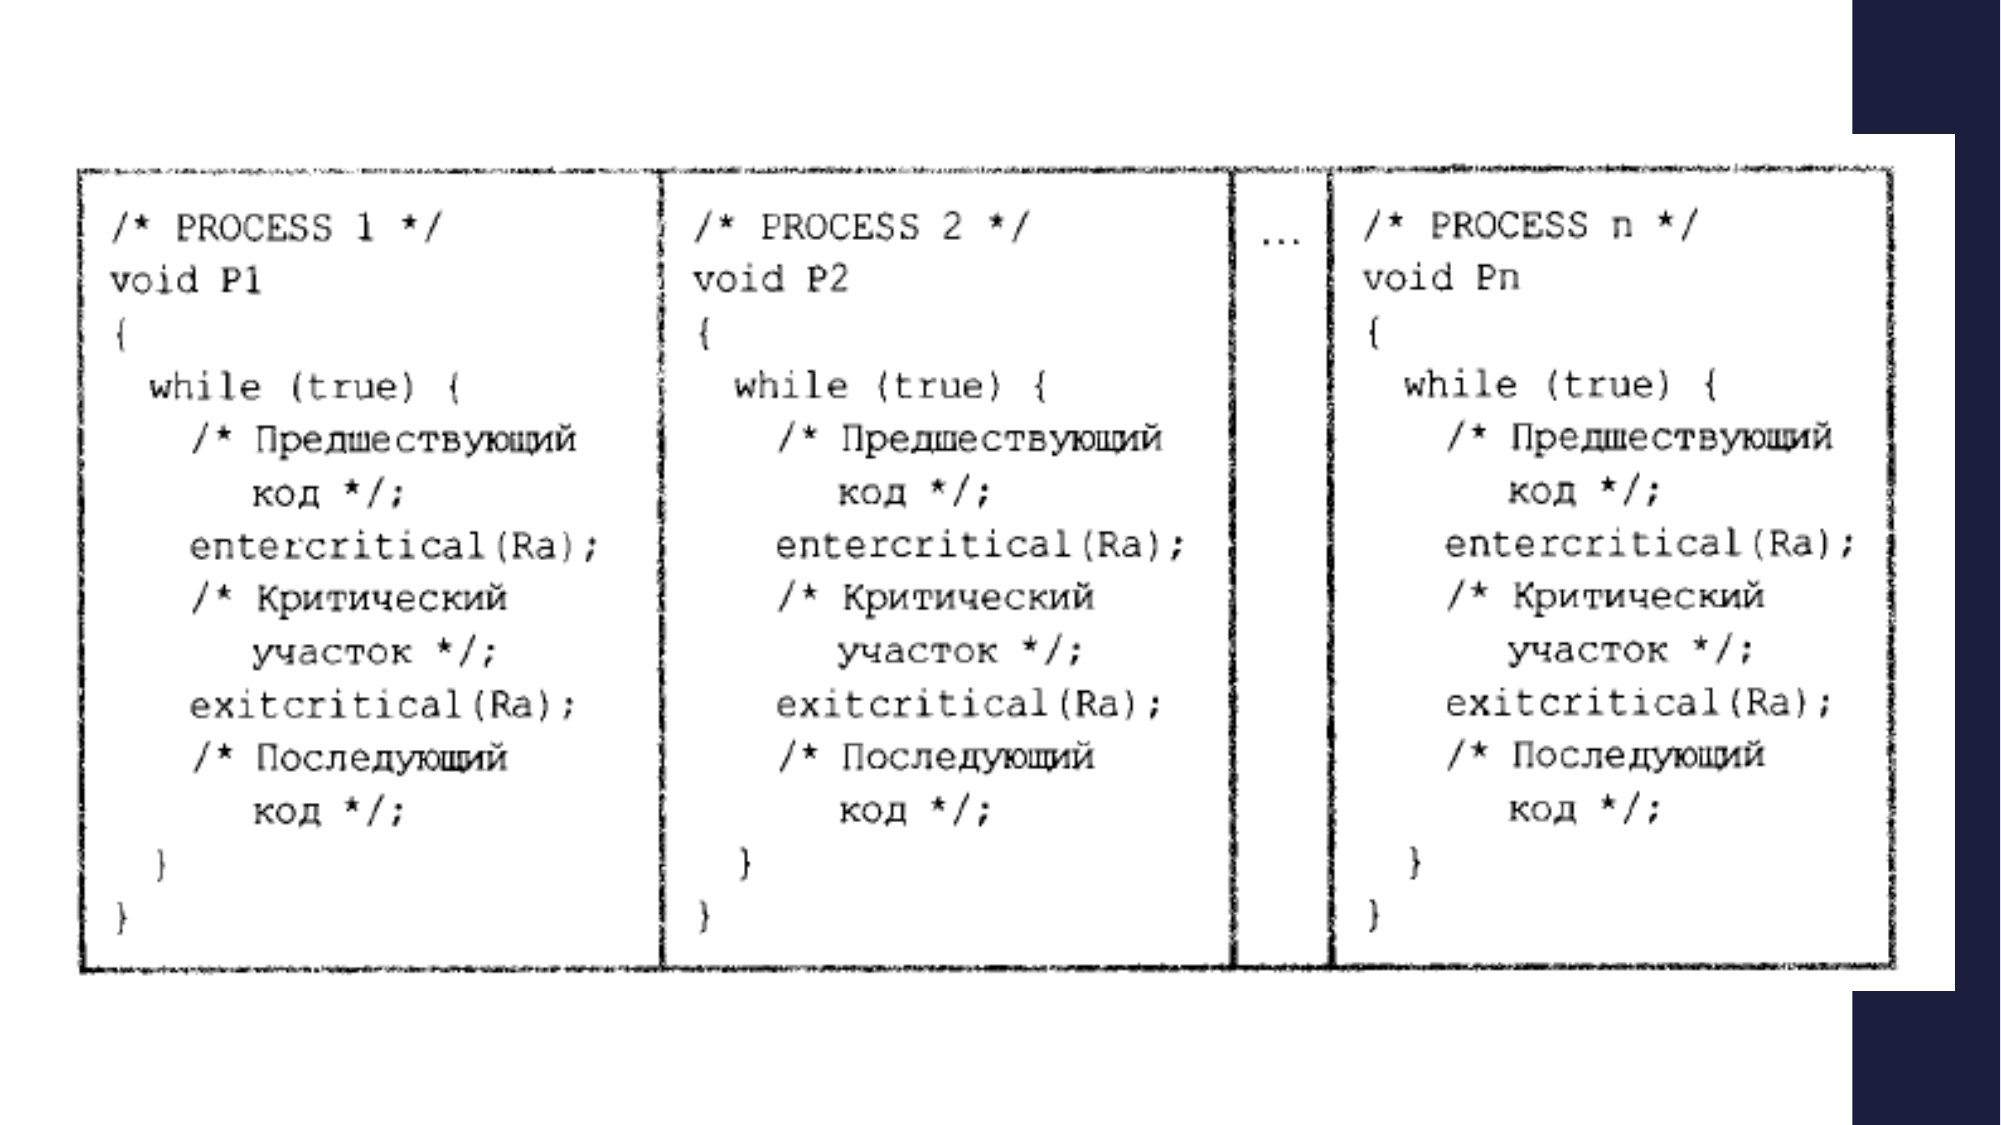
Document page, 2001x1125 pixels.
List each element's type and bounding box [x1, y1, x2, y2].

list [45, 134, 1955, 991]
